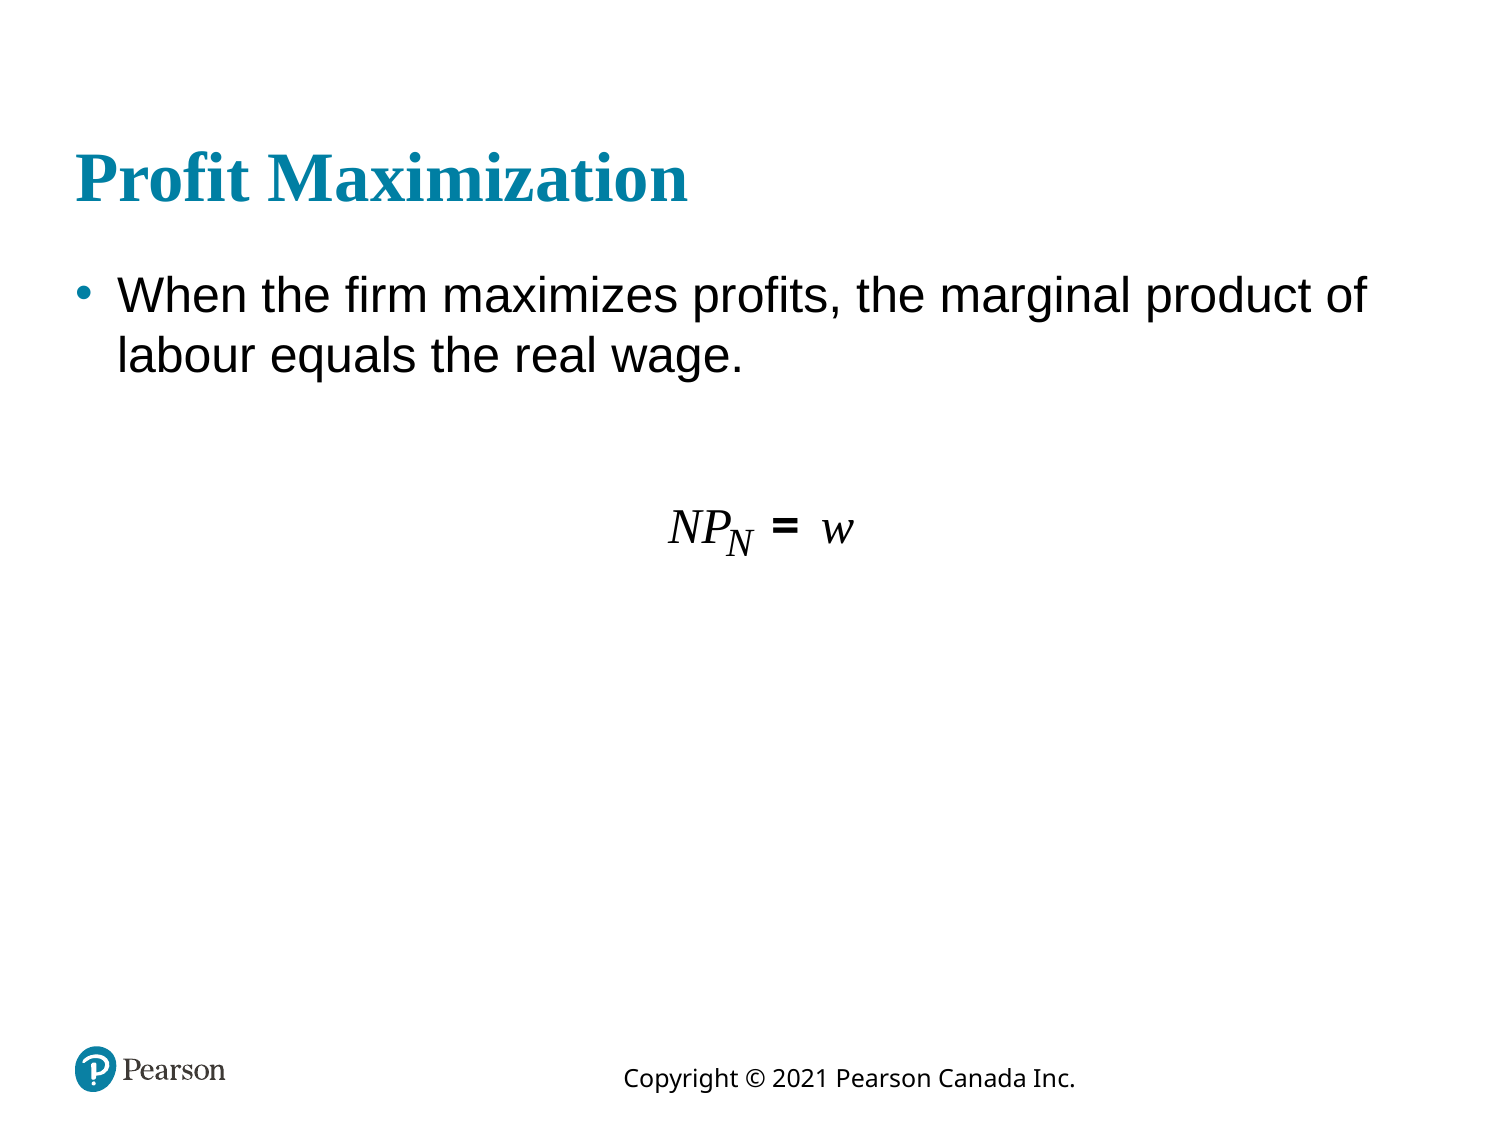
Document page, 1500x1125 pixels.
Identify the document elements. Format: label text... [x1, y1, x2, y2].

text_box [662, 499, 857, 563]
title Profit Maximization [75, 35, 1425, 216]
list When the firm maximizes profits, the marginal product of labour equals the real wage. [75, 262, 1425, 400]
